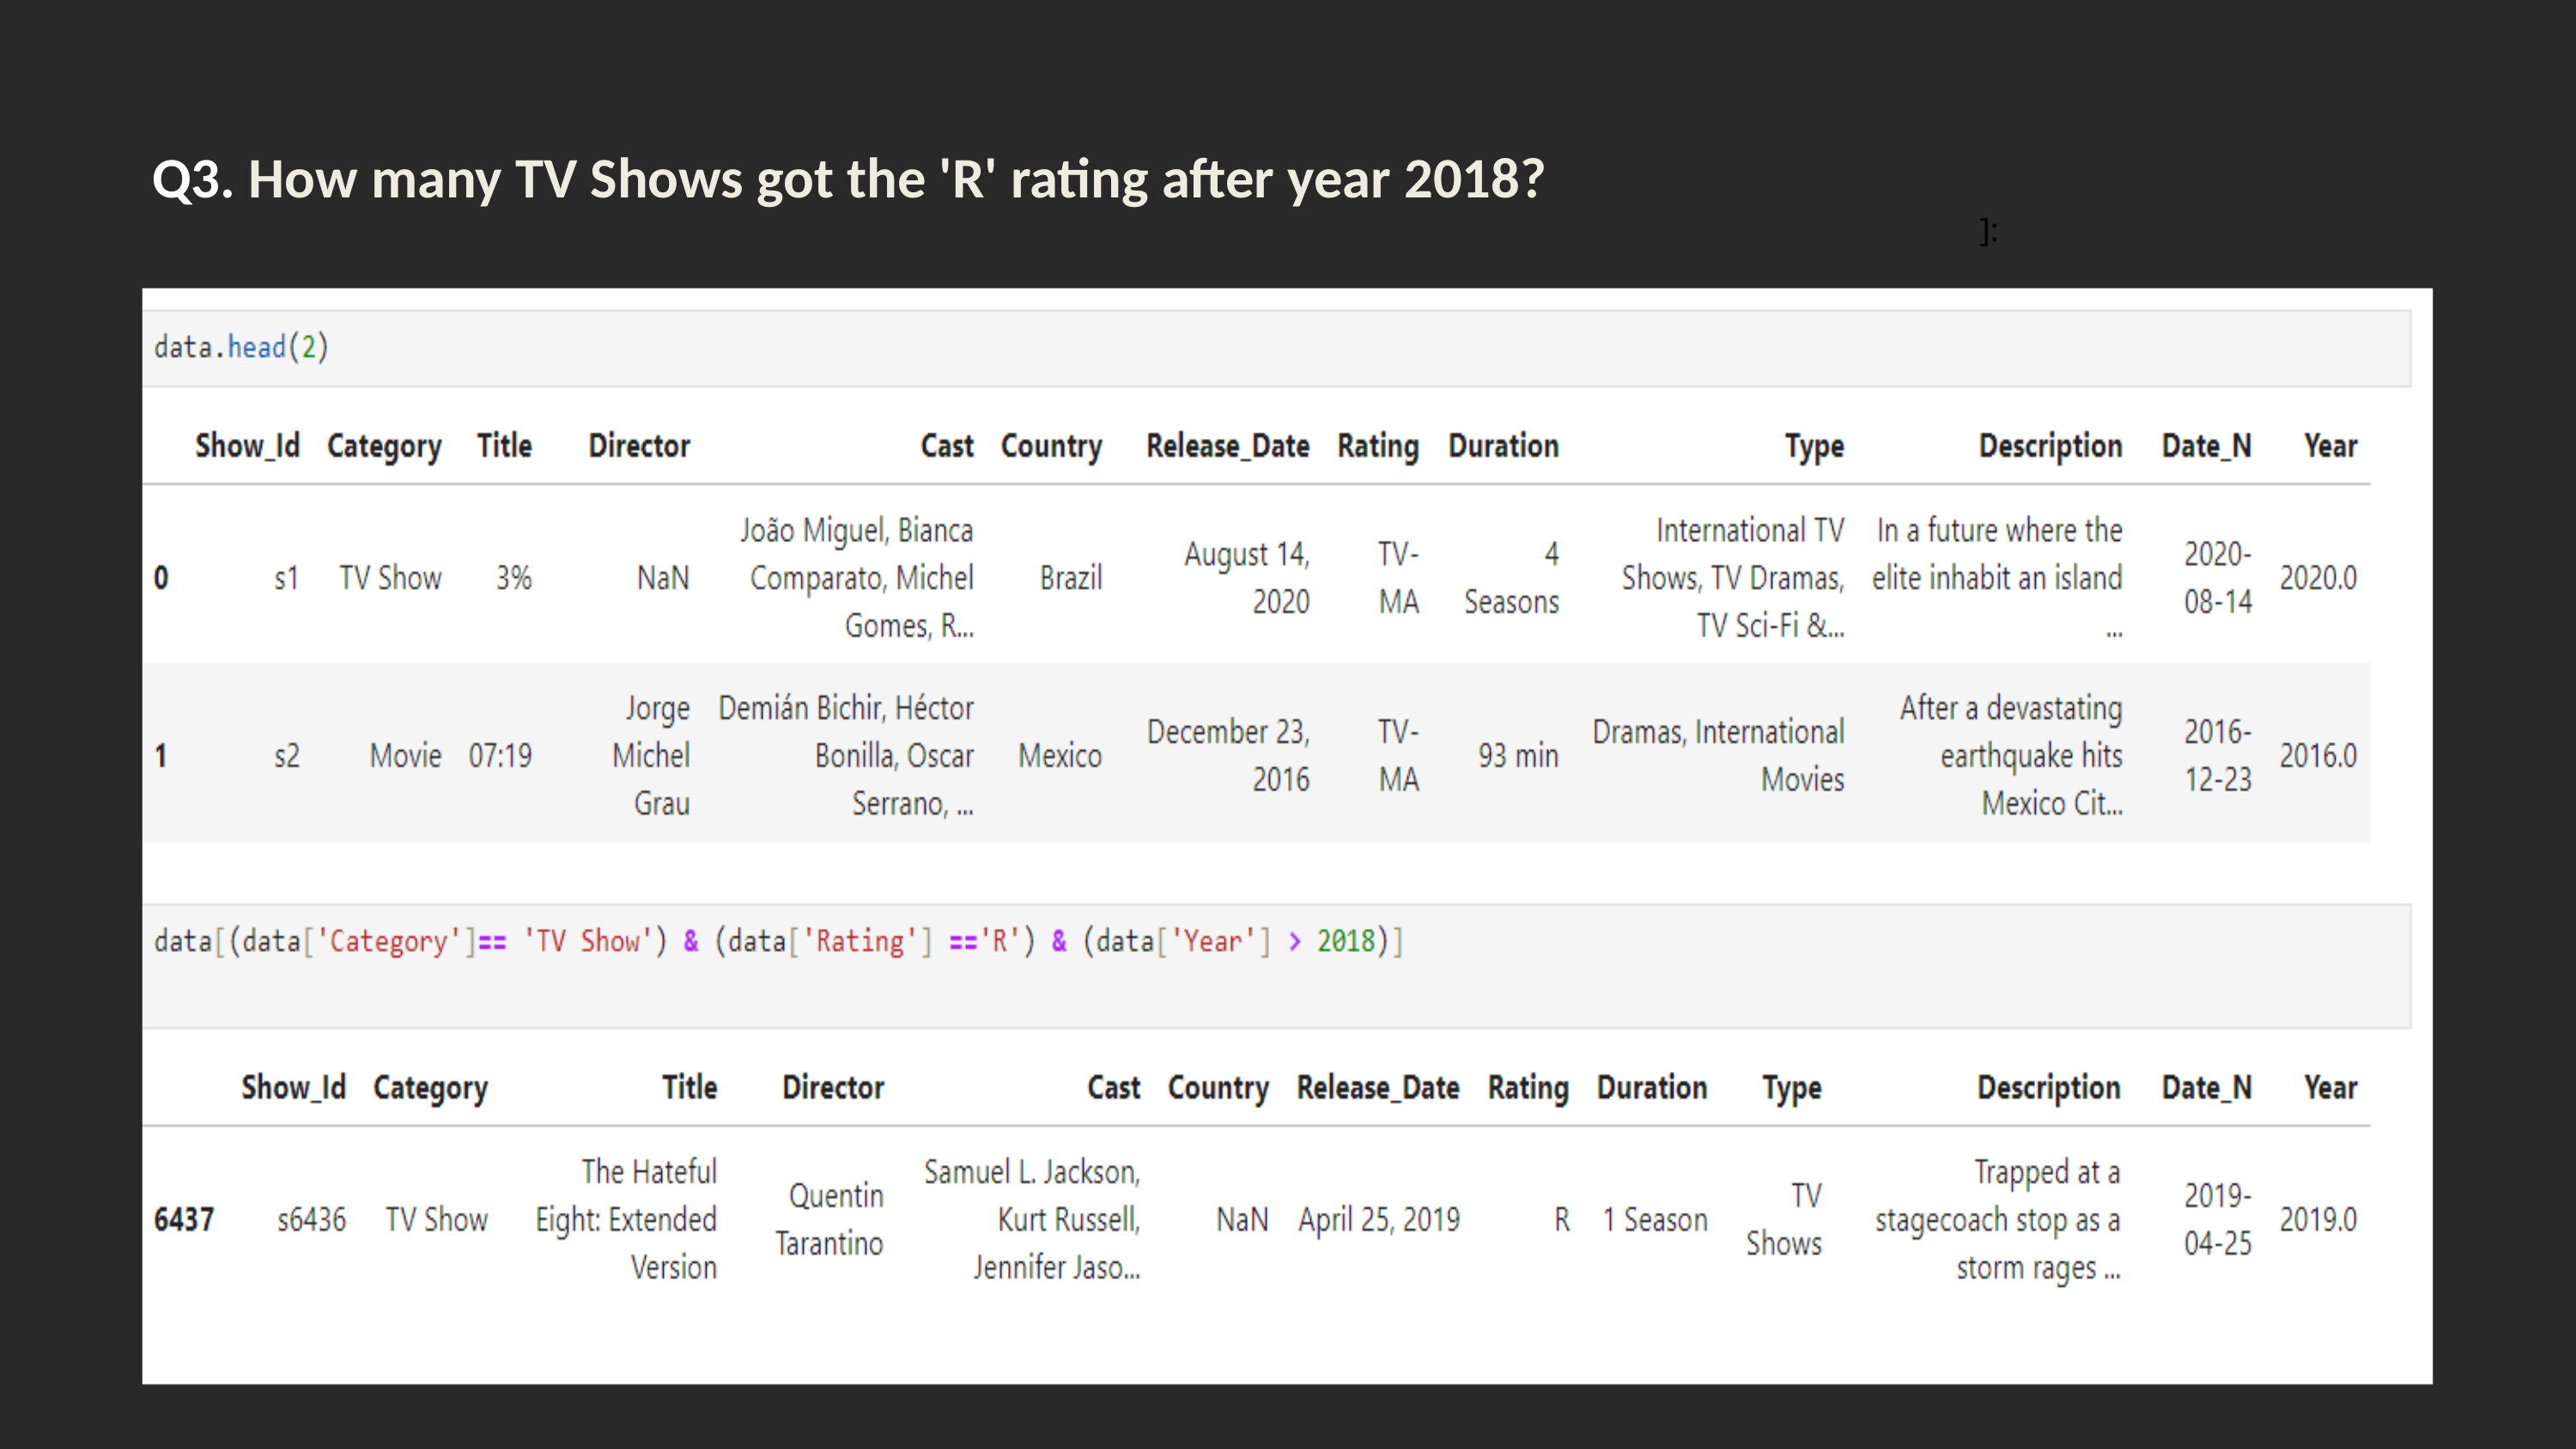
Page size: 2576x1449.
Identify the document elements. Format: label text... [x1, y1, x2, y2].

picture [139, 283, 2437, 1390]
text_box Q3. How many TV Shows got the 'R' rating after year 2018? ]: [139, 134, 2012, 282]
